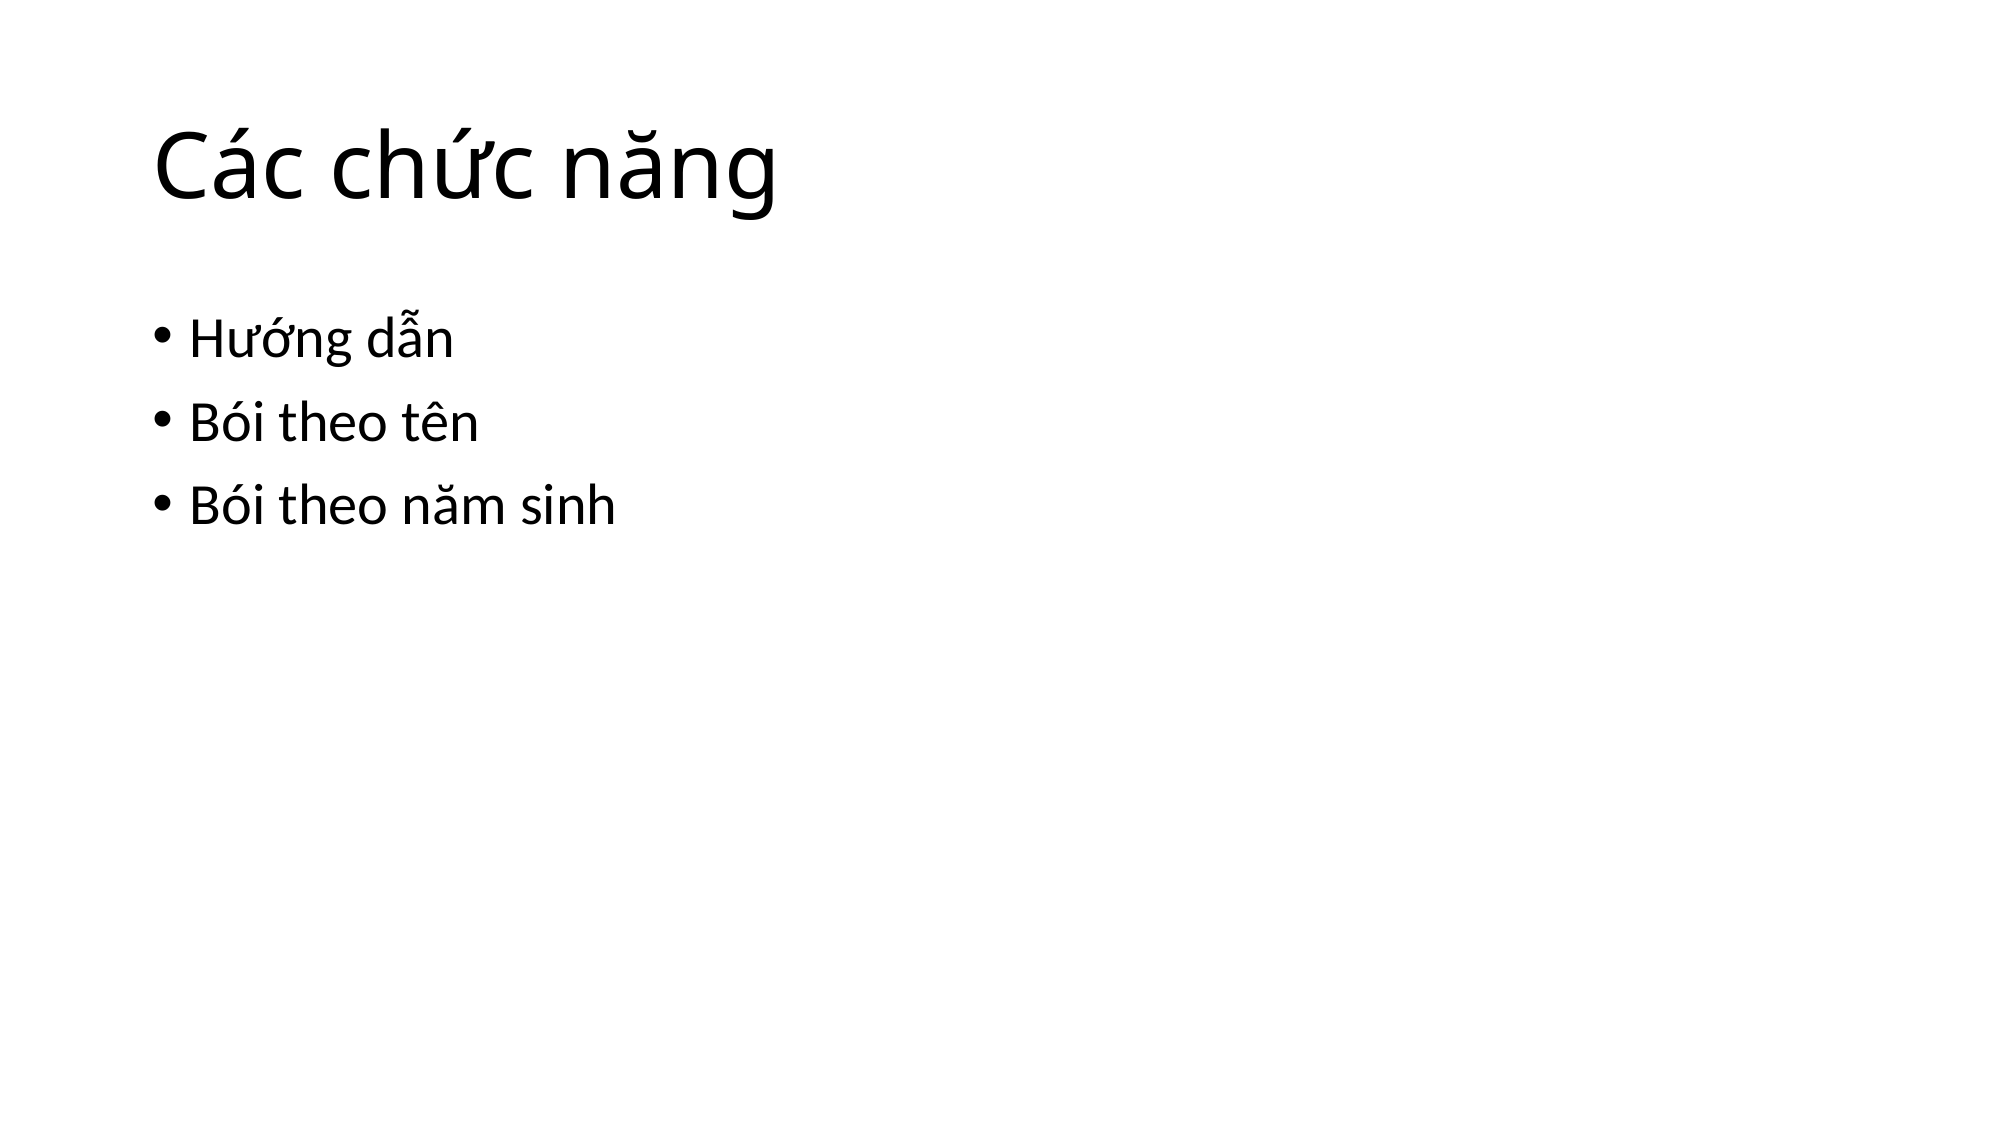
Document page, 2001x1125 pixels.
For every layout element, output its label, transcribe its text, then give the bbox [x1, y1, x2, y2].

title Các chức năng [137, 59, 1863, 278]
list Hướng dẫn Bói theo tên Bói theo năm sinh [137, 299, 1863, 1014]
